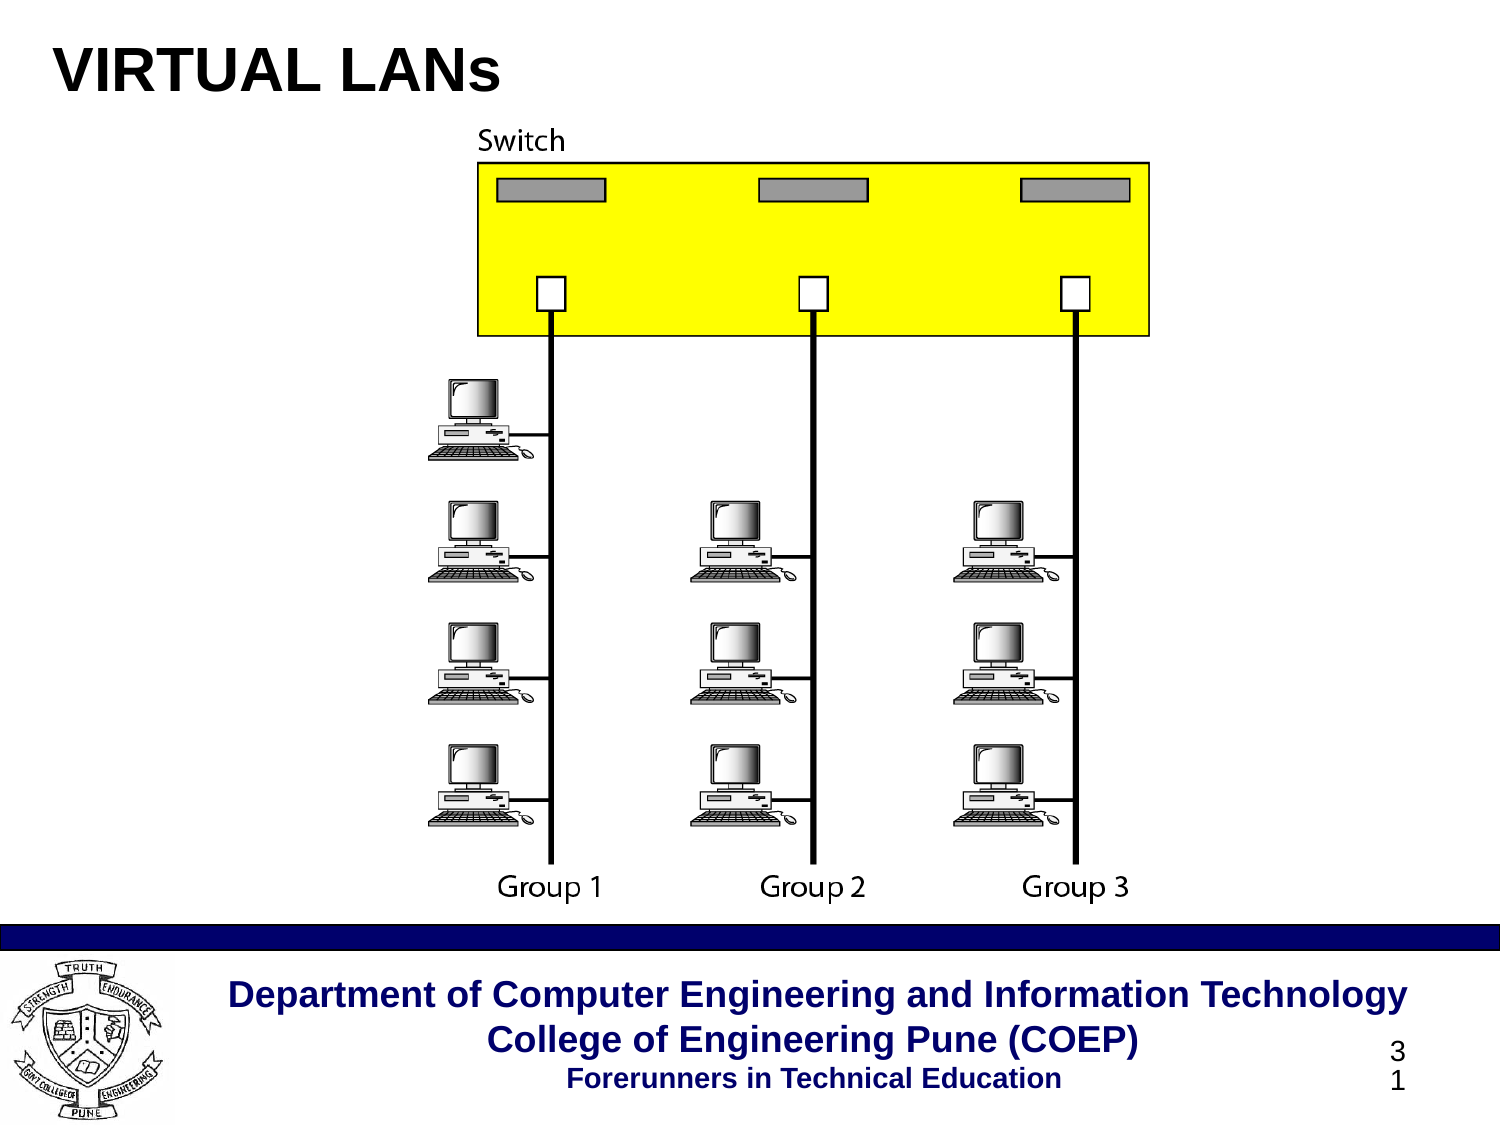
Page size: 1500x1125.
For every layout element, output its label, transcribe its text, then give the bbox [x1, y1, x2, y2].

text_box [0, 924, 1500, 950]
text_box 31 [1374, 1024, 1425, 1088]
picture [0, 954, 176, 1125]
picture [428, 124, 1151, 905]
text_box [112, 101, 1350, 635]
title VIRTUAL LANs [37, 32, 1426, 101]
